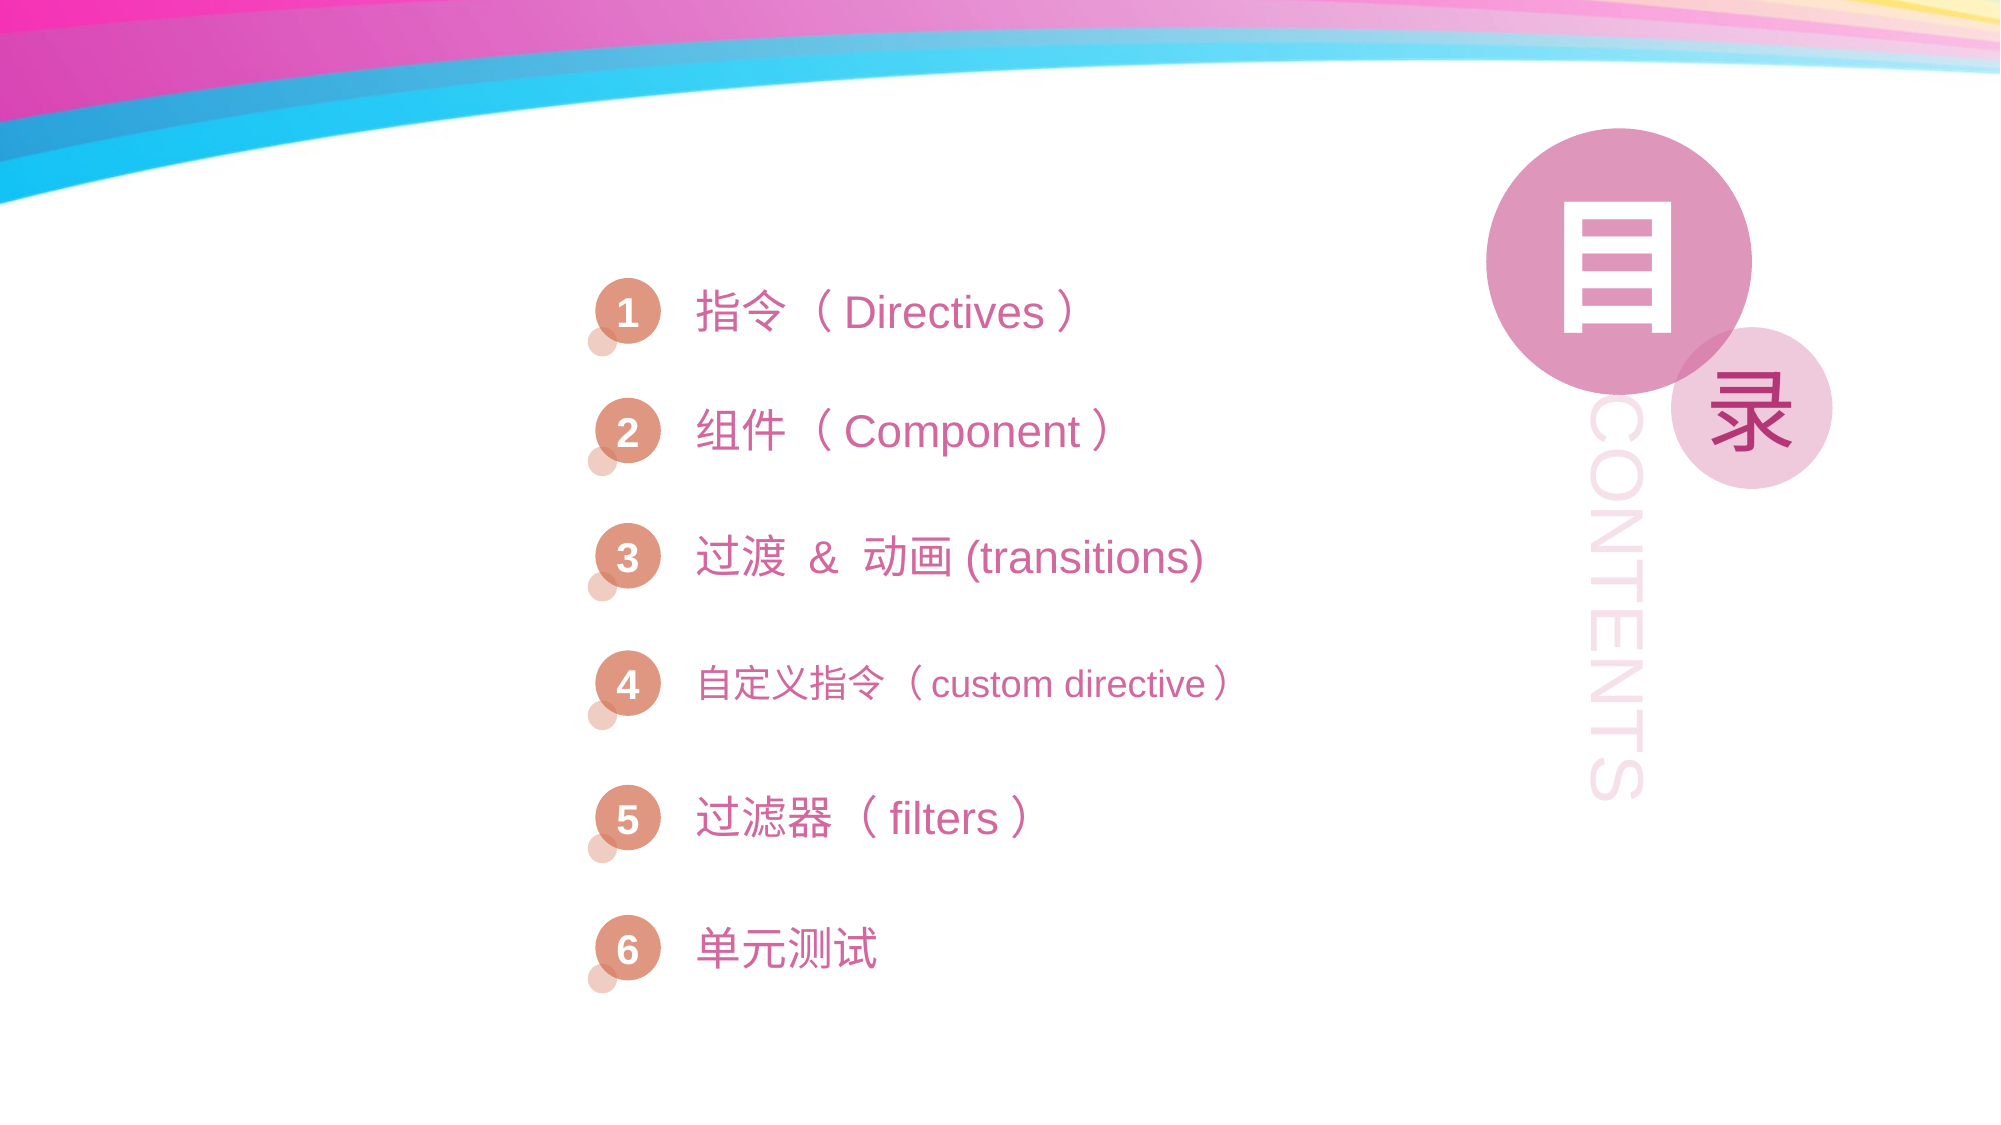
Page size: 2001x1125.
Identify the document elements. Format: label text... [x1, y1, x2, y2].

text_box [587, 271, 1262, 357]
picture [0, 0, 2000, 637]
picture [1655, 384, 1674, 391]
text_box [587, 390, 1262, 477]
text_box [587, 516, 1262, 602]
text_box 录 [1672, 327, 1833, 489]
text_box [587, 908, 1262, 994]
text_box 目 [1486, 128, 1752, 391]
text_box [587, 643, 1262, 731]
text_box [587, 778, 1262, 864]
text_box CONTENTS [1571, 391, 1672, 843]
